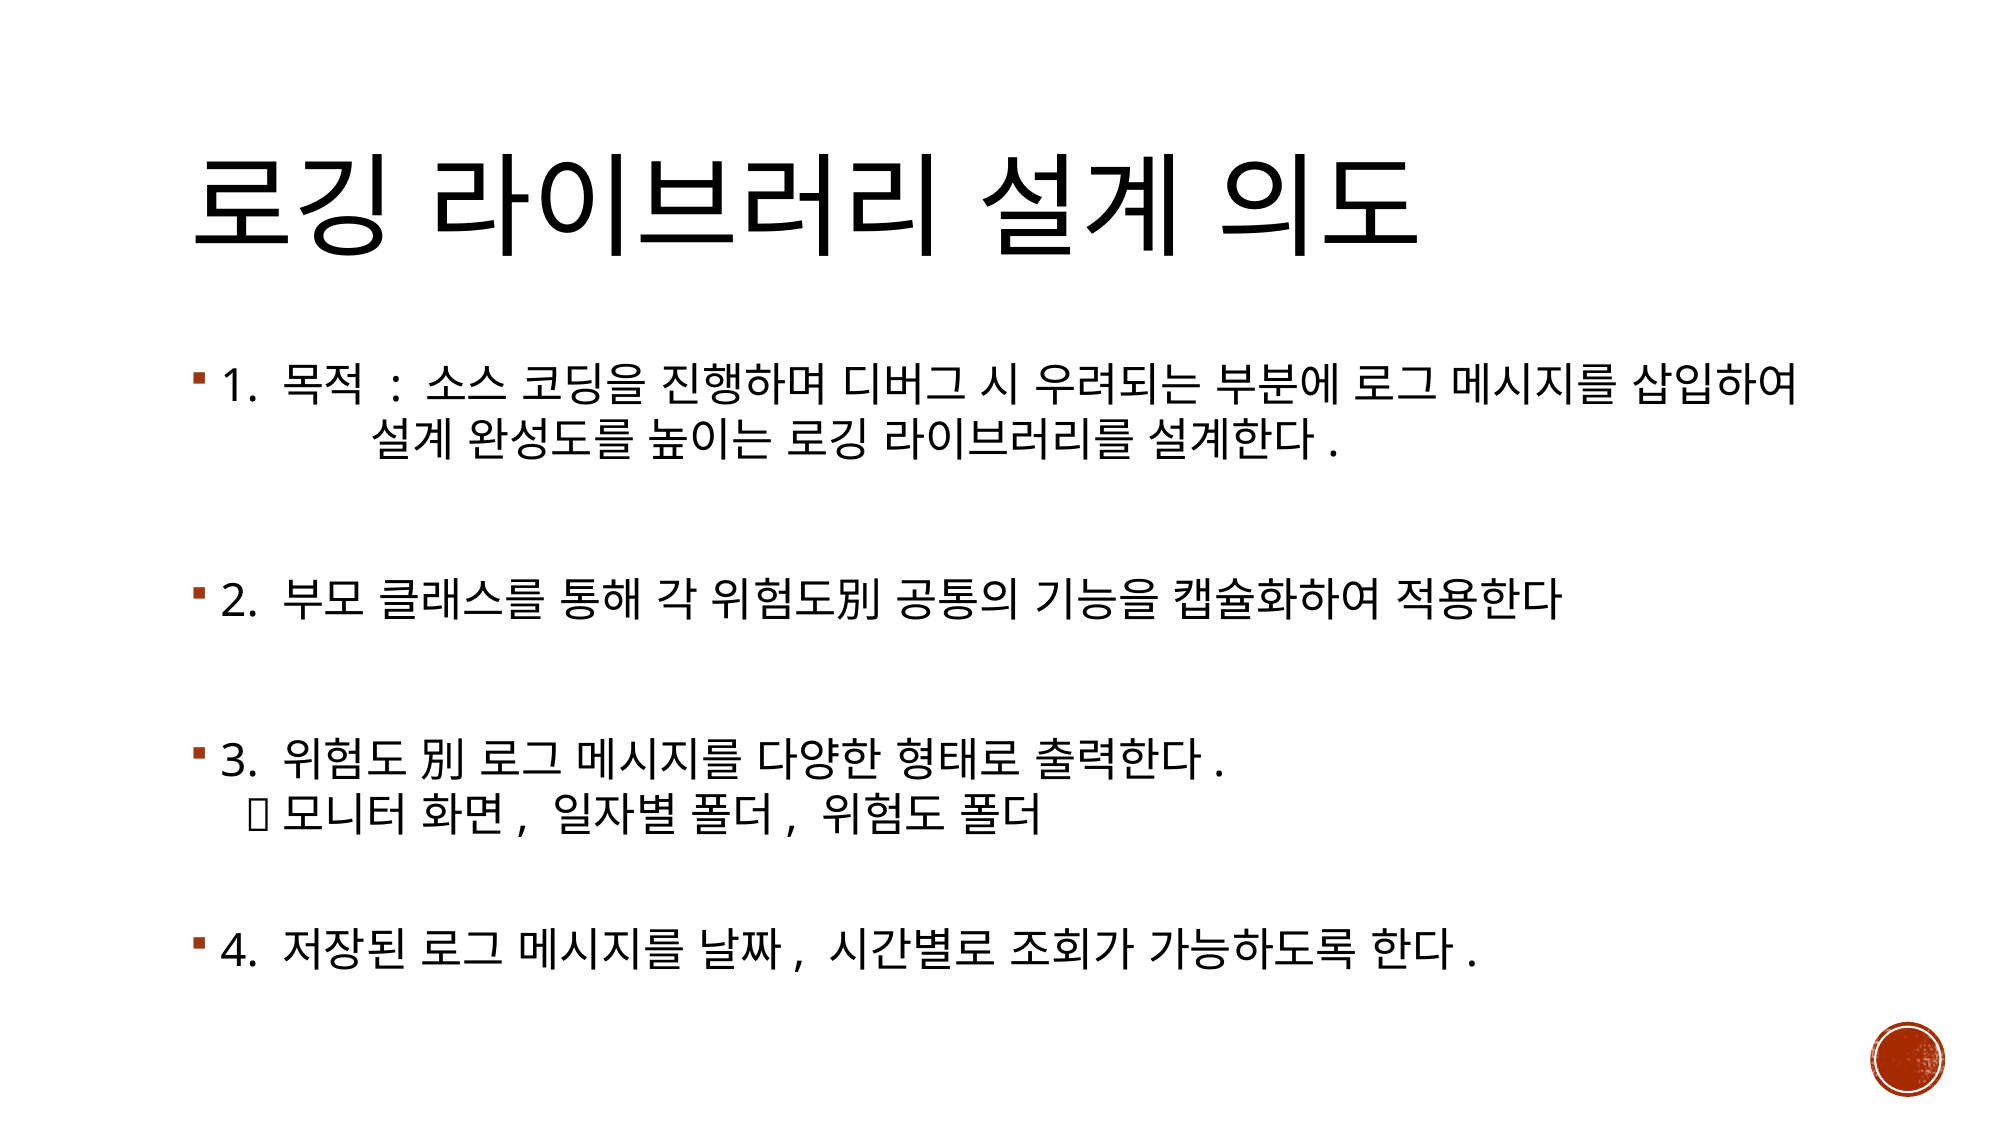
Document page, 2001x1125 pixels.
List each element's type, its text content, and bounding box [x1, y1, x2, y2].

title 로깅 라이브러리 설계 의도 [175, 79, 1826, 344]
list 1. 목적 : 소스 코딩을 진행하며 디버그 시 우려되는 부분에 로그 메시지를 삽입하여 설계 완성도를 높이는 로깅 라이브러리를 설계한다. 2. 부모 클래스를 통해 각 위험도別 공통의 기능을 캡슐화하여 적용한다 3. 위험도 別 로그 메시지를 다양한 형태로 출력한다. 모니터 화면, 일자별 폴더, 위험도 폴더 4. 저장된 로그 메시지를 날짜, 시간별로 조회가 가능하도록 한다. [175, 348, 1826, 1013]
